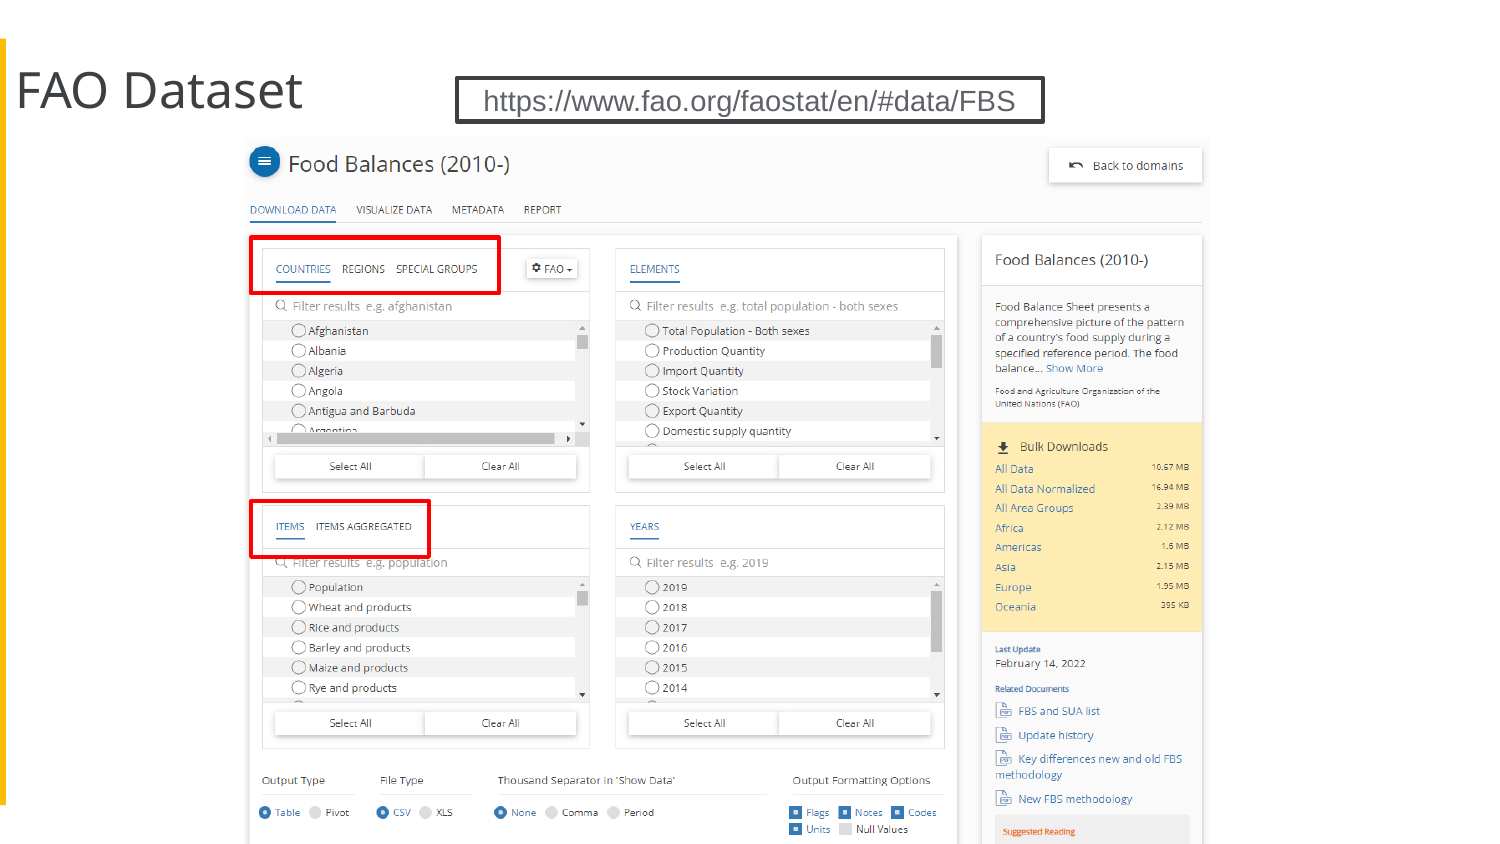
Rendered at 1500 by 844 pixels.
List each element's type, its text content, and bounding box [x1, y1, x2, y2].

picture [244, 136, 1211, 844]
title FAO Dataset [0, 43, 1280, 112]
text_box https://www.fao.org/faostat/en/#data/FBS [455, 76, 1045, 124]
